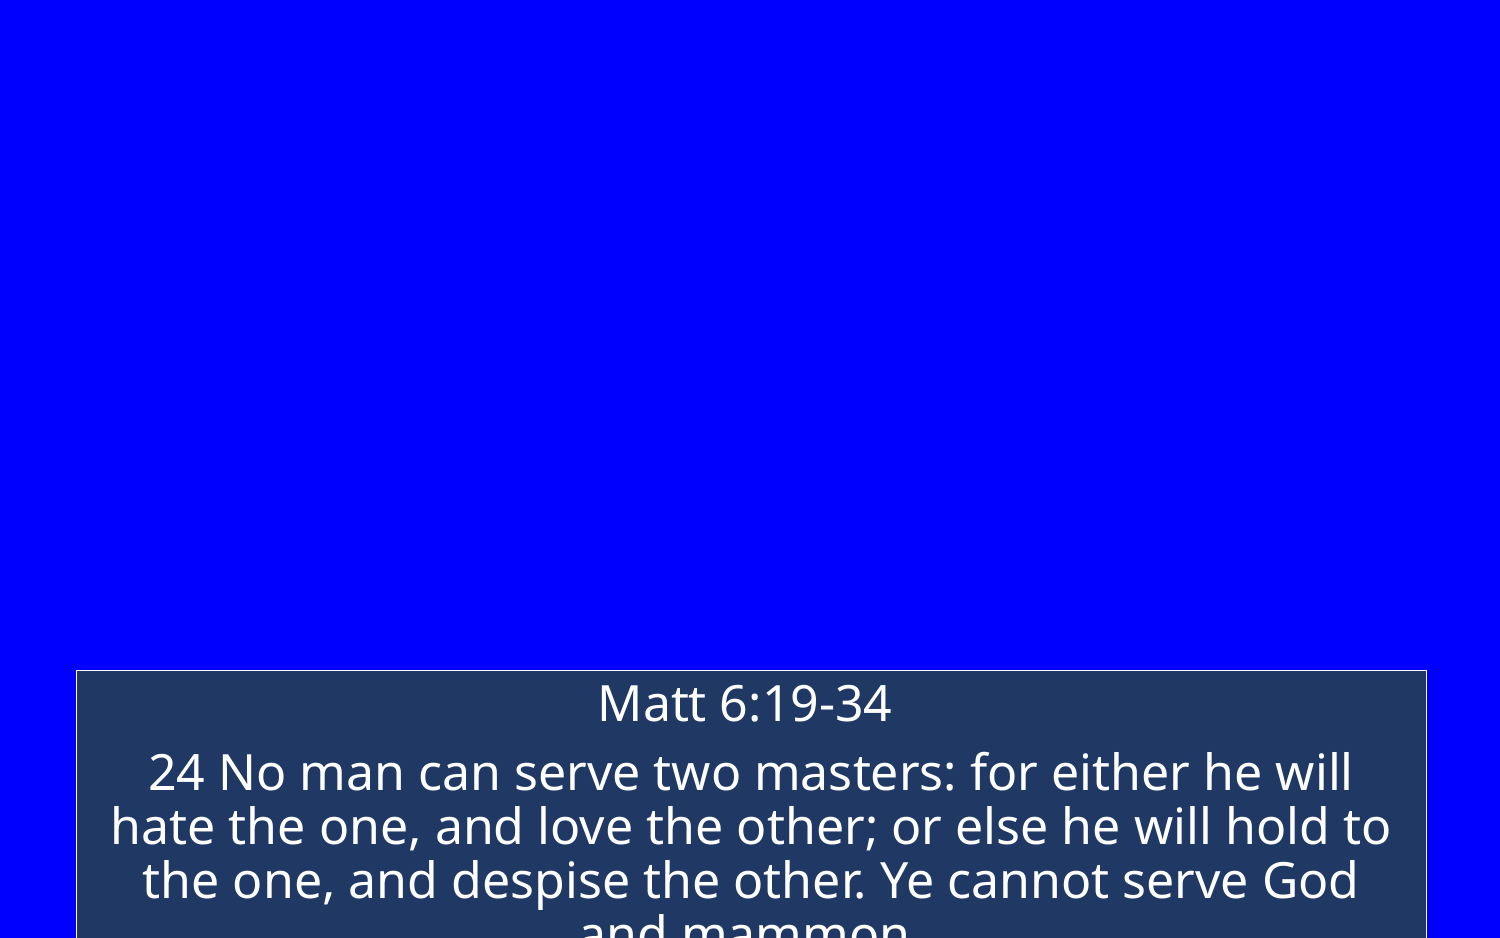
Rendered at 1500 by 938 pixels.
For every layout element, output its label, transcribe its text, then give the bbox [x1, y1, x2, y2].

subtitle Matt 6:19-34 24 No man can serve two masters: for either he will hate the one, and love the other; or else he will hold to the one, and despise the other. Ye cannot serve God and mammon. [76, 670, 1427, 938]
